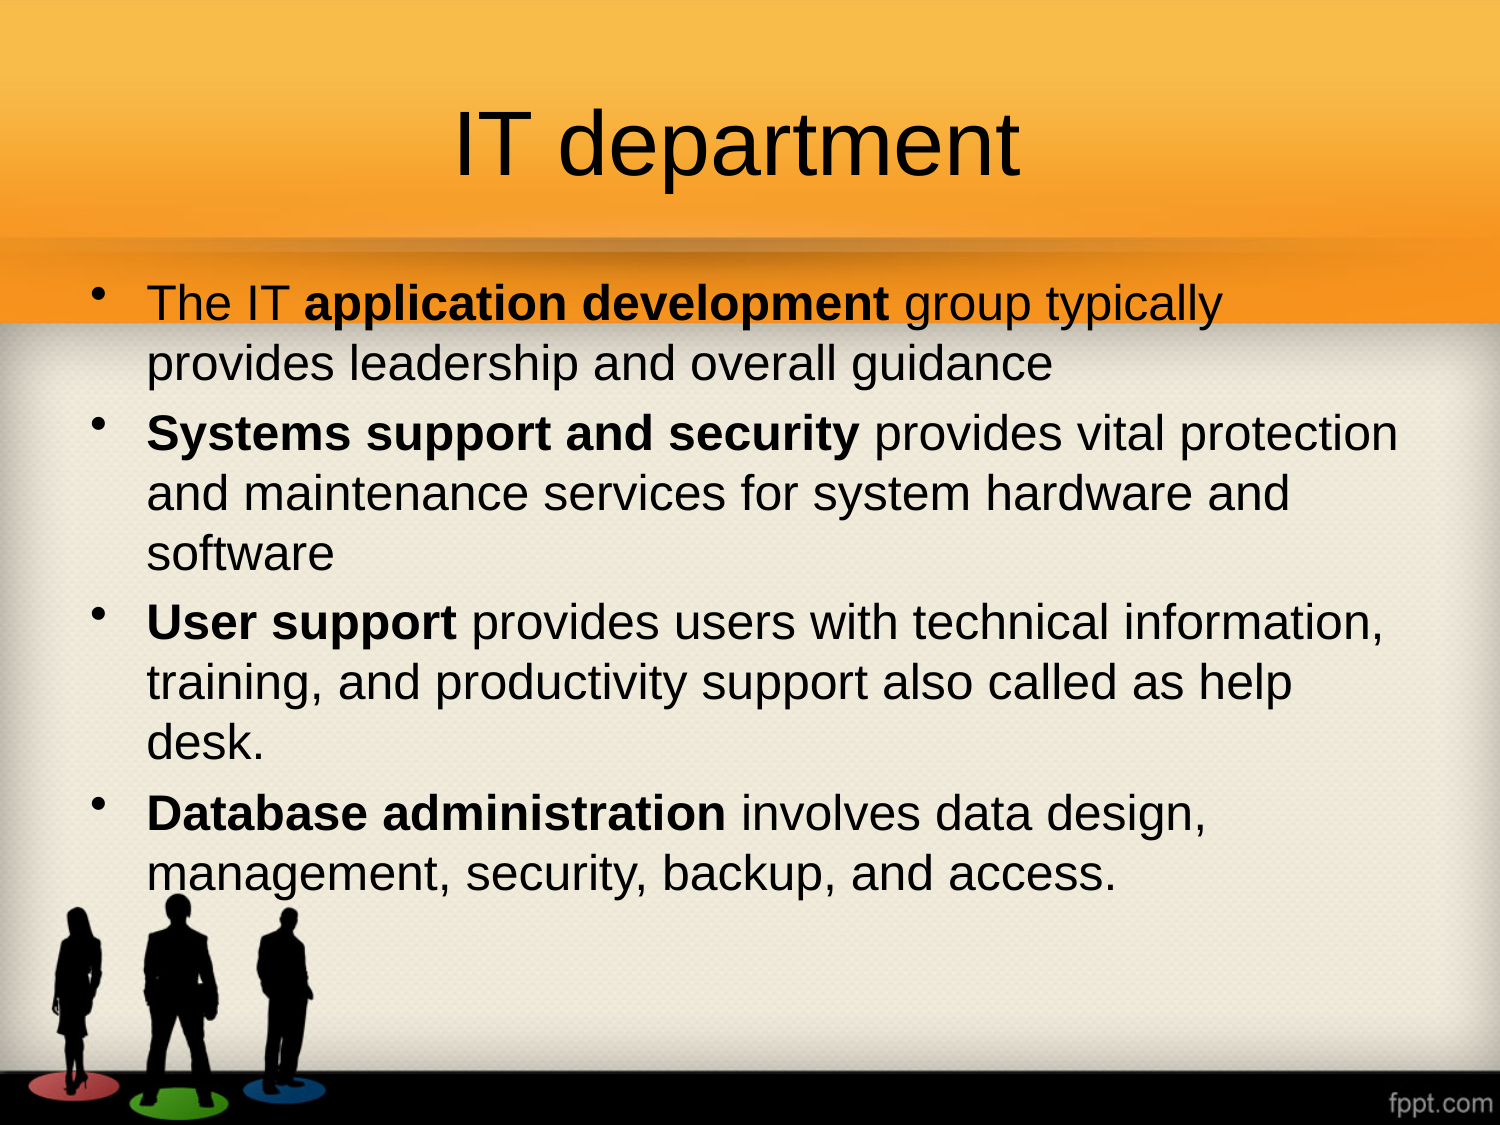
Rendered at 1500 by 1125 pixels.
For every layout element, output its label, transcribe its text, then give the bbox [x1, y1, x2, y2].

list The IT application development group typically provides leadership and overall guidance Systems support and security provides vital protection and maintenance services for system hardware and software User support provides users with technical information, training, and productivity support also called as help desk. Database administration involves data design, management, security, backup, and access. [75, 262, 1425, 1005]
title IT department [75, 45, 1425, 233]
picture [0, 0, 1500, 1125]
